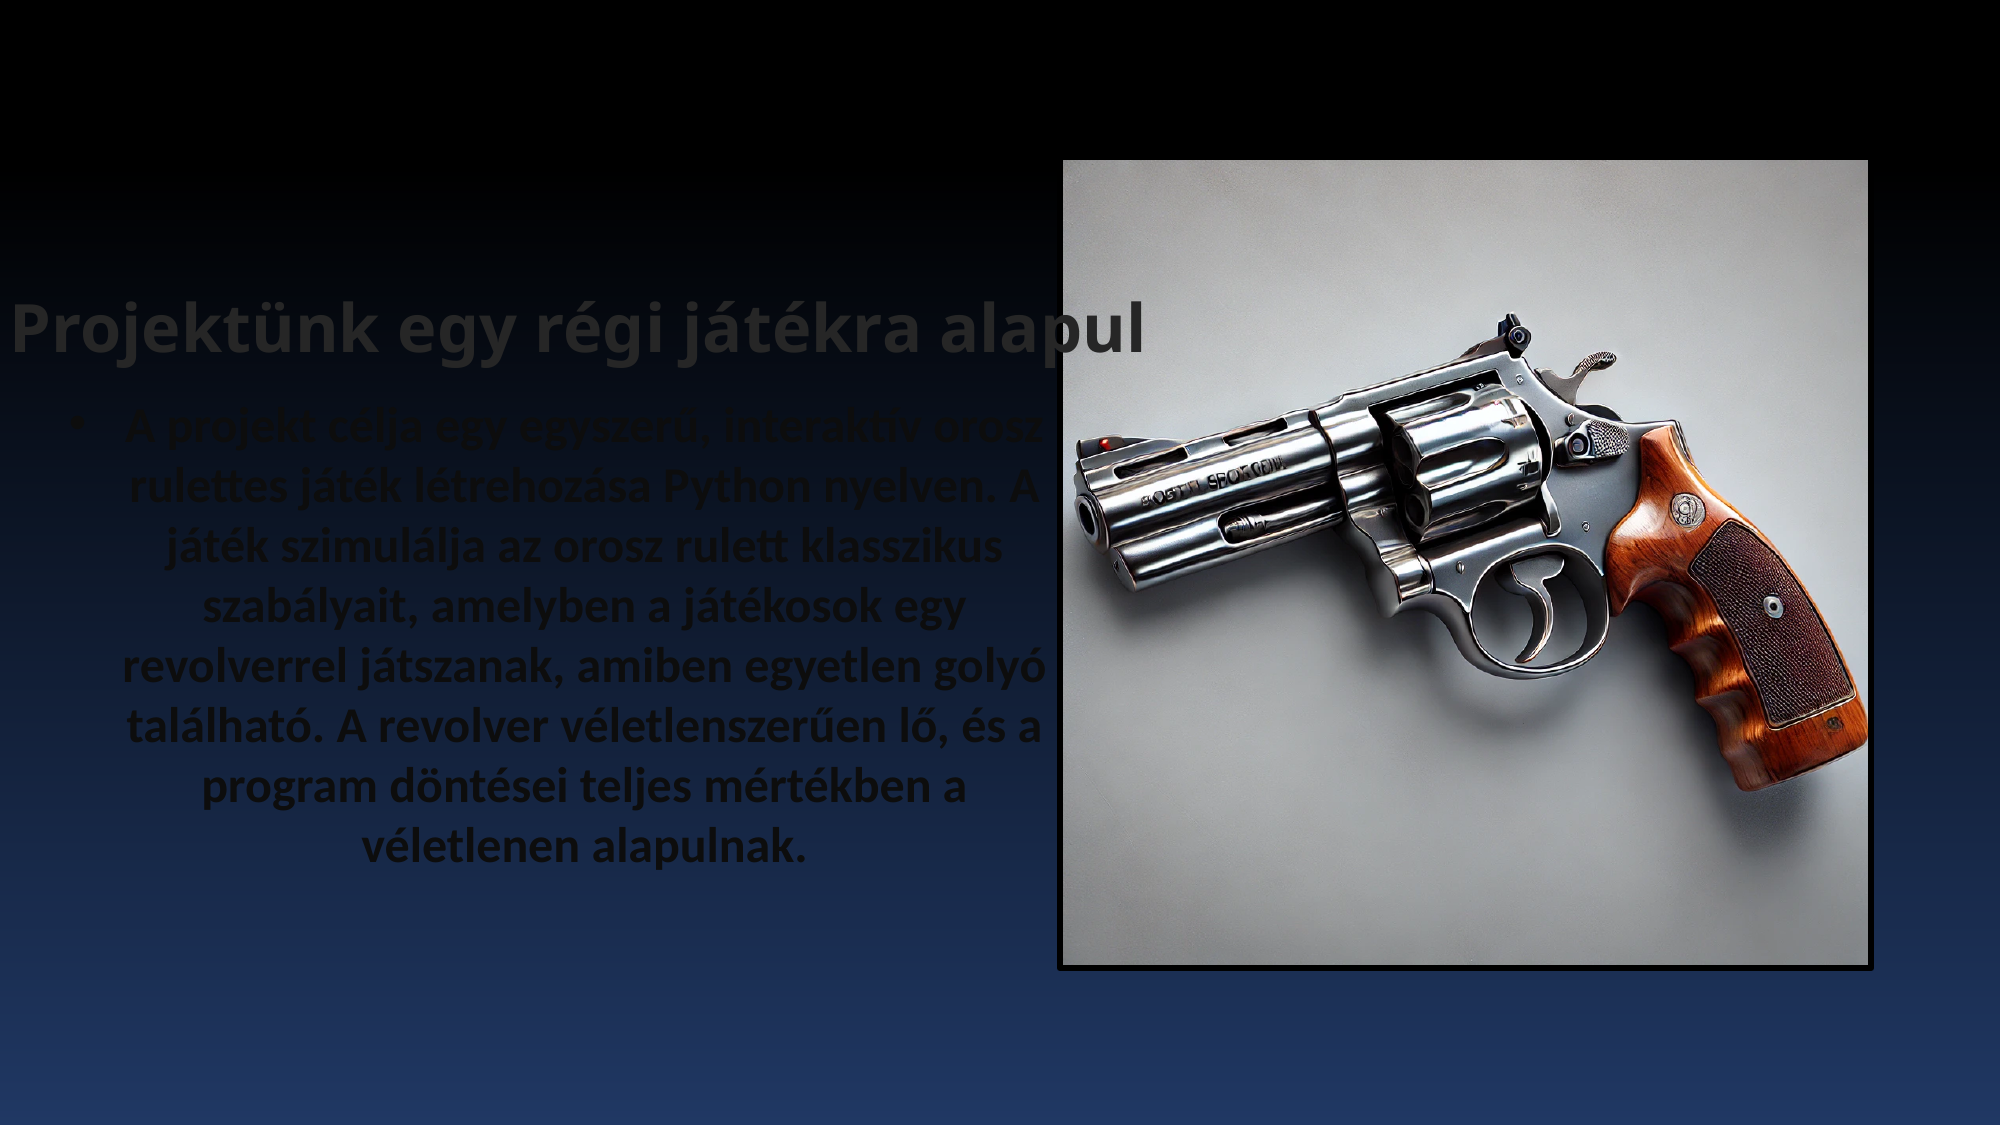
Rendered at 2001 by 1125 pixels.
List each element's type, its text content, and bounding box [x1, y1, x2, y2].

picture [1062, 159, 1868, 965]
text_box Projektünk egy régi játékra alapul [0, 278, 1062, 374]
text_box A projekt célja egy egyszerű, interaktív orosz rulettes játék létrehozása Python nyelven. A játék szimulálja az orosz rulett klasszikus szabályait, amelyben a játékosok egy revolverrel játszanak, amiben egyetlen golyó található. A revolver véletlenszerűen lő, és a program döntései teljes mértékben a véletlenen alapulnak. [50, 384, 1062, 880]
